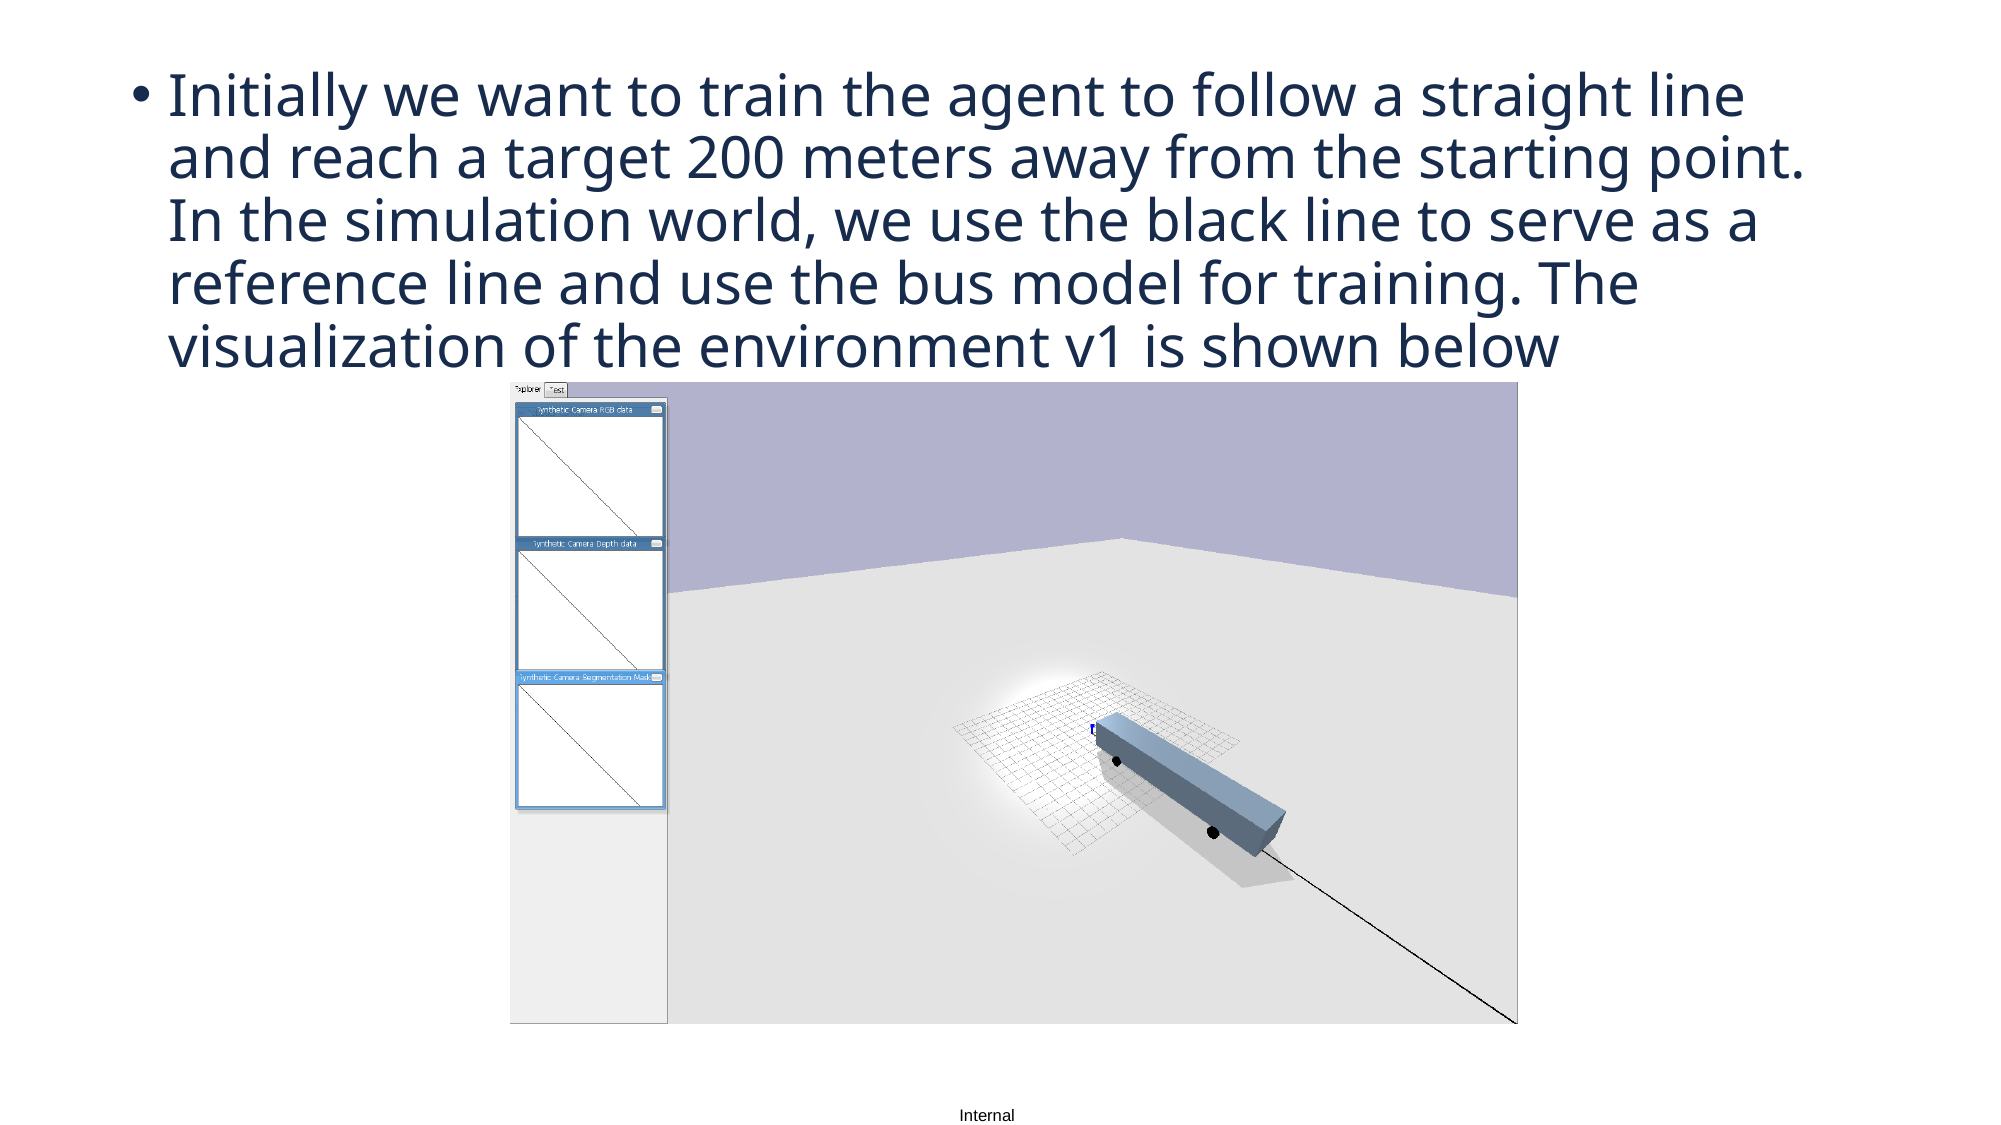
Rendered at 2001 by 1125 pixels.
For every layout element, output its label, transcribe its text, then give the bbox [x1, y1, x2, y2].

picture [510, 382, 1518, 1024]
list Initially we want to train the agent to follow a straight line and reach a target 200 meters away from the starting point. In the simulation world, we use the black line to serve as a reference line and use the bus model for training. The visualization of the environment v1 is shown below [116, 58, 1842, 772]
